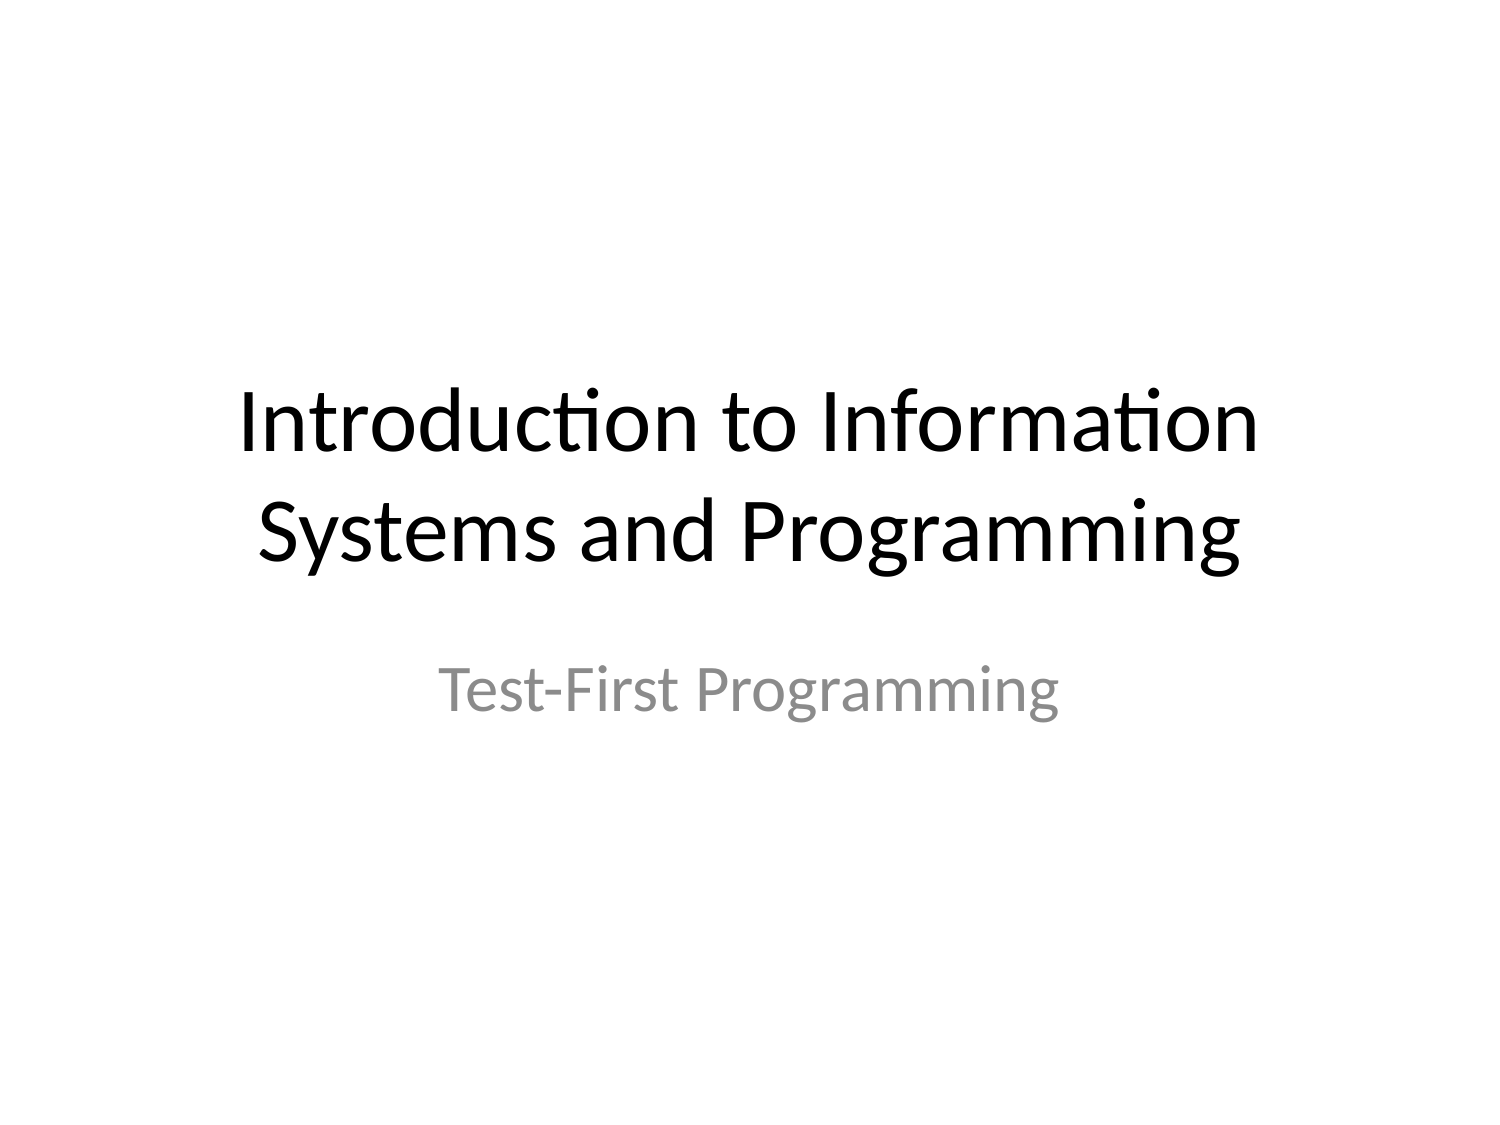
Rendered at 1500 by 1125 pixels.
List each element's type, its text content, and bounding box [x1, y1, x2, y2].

title Introduction to Information Systems and Programming [112, 349, 1388, 591]
subtitle Test-First Programming [225, 637, 1275, 925]
